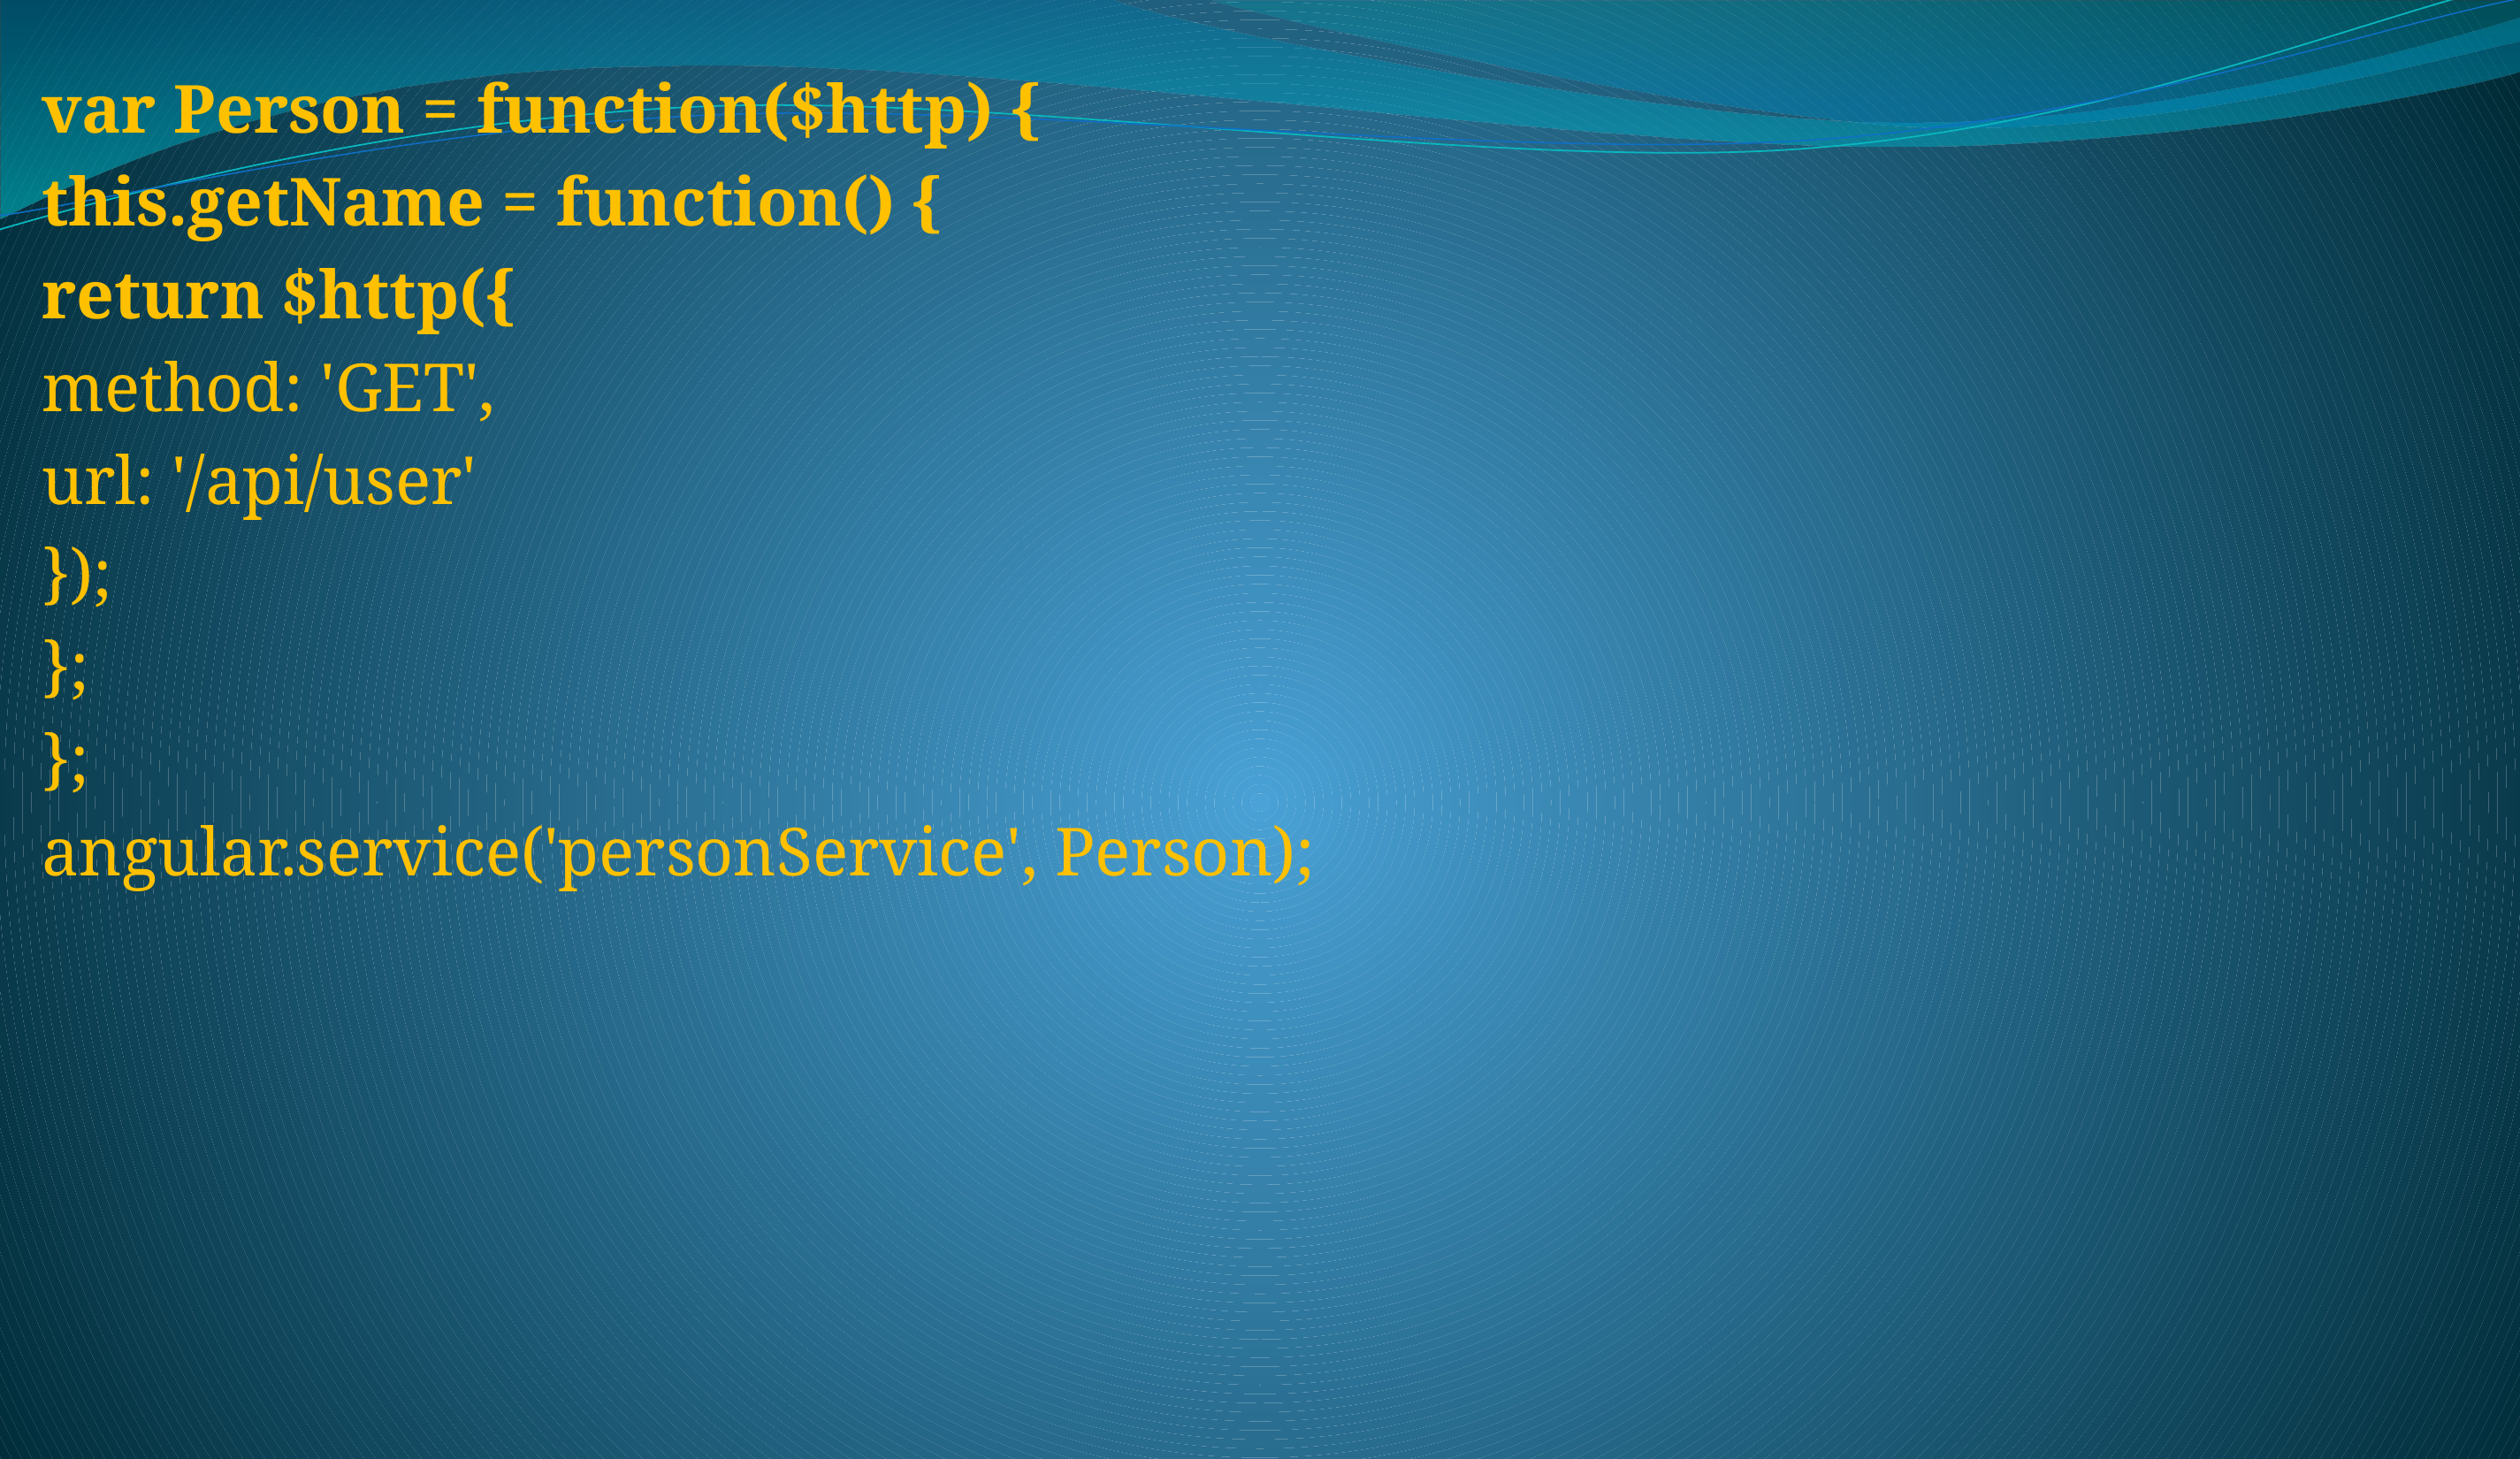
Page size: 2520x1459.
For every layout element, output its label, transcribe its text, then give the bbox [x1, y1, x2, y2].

subtitle var Person = function($http) { this.getName = function() { return $http({ method: 'GET', url: '/api/user' }); }; }; angular.service('personService', Person); [42, 55, 2478, 1427]
